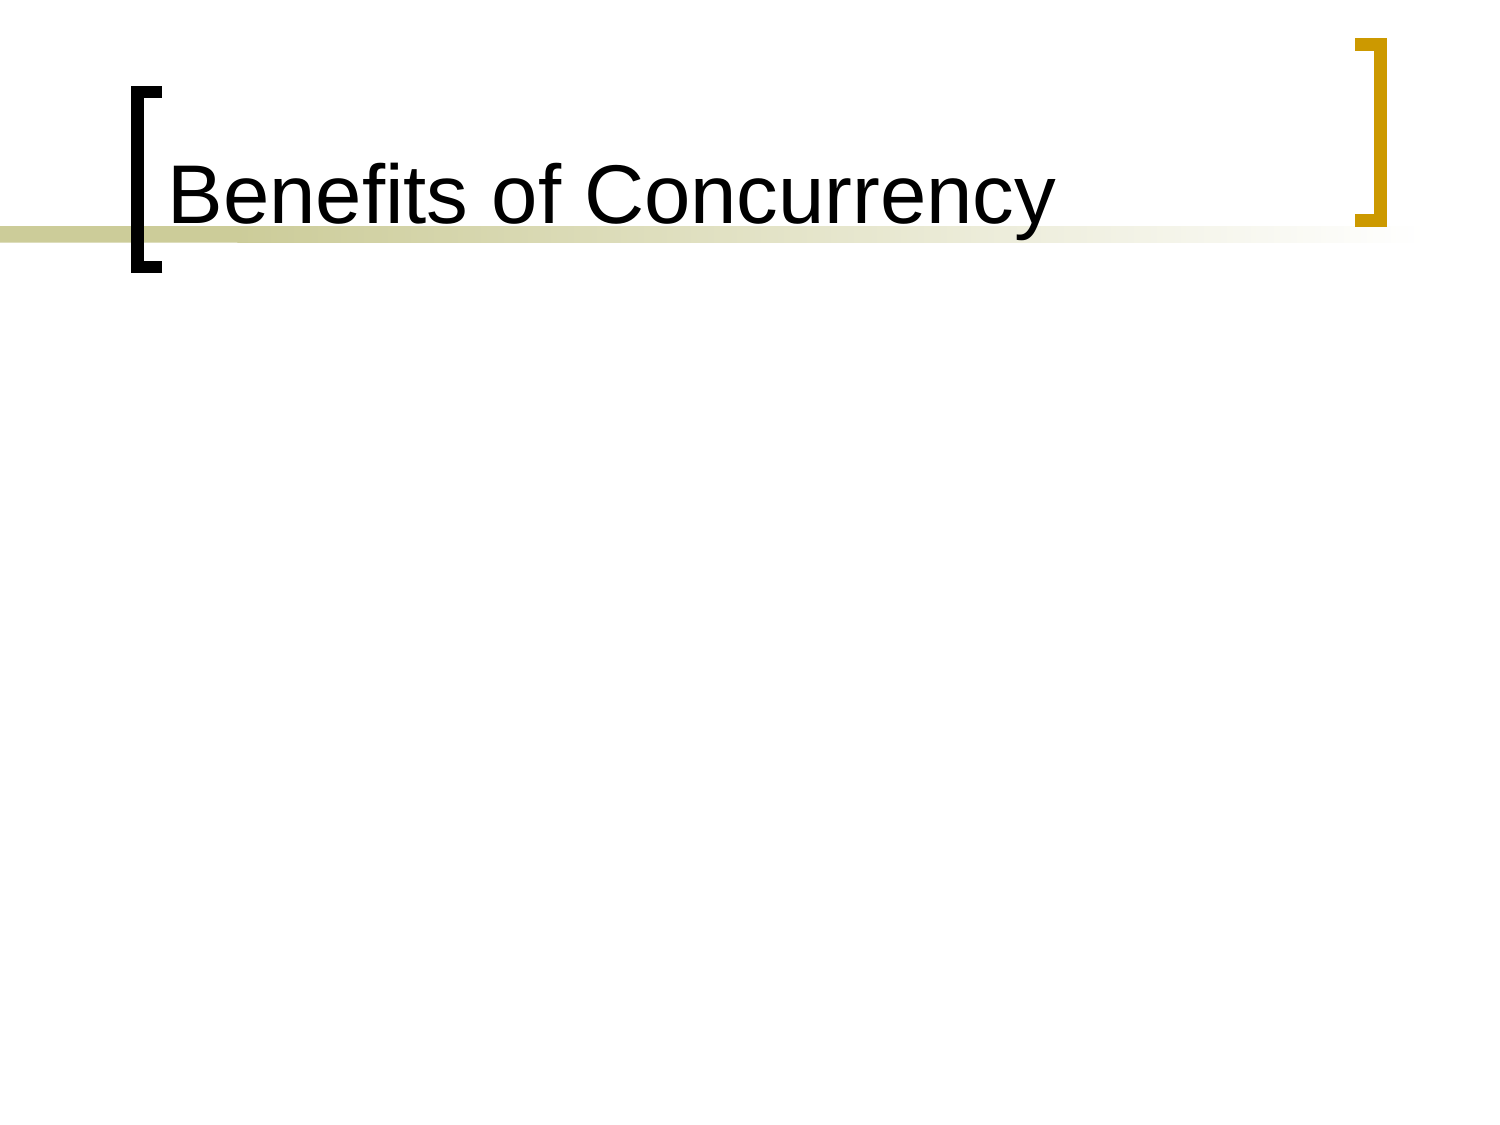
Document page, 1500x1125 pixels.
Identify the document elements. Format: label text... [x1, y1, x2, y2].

title Benefits of Concurrency [152, 15, 1328, 248]
